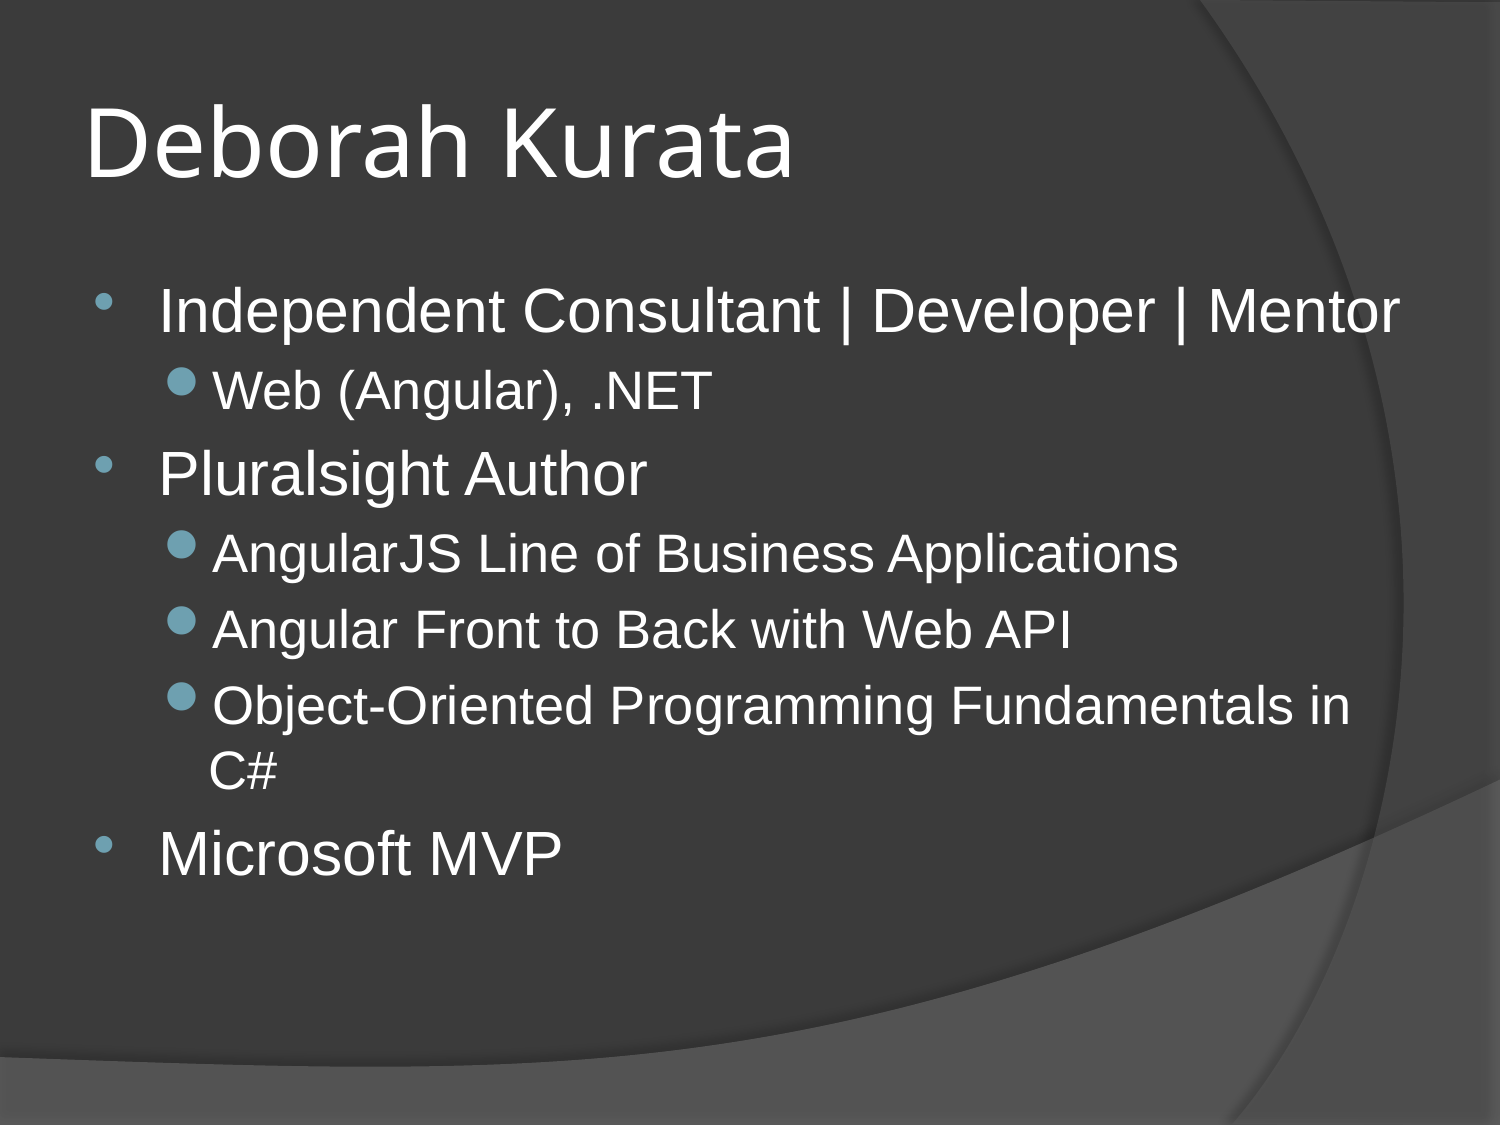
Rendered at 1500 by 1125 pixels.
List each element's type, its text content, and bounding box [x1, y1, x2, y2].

title Deborah Kurata [75, 45, 1463, 233]
list Independent Consultant | Developer | Mentor Web (Angular), .NET Pluralsight Author AngularJS Line of Business Applications Angular Front to Back with Web API Object-Oriented Programming Fundamentals in C# Microsoft MVP [75, 262, 1453, 1005]
